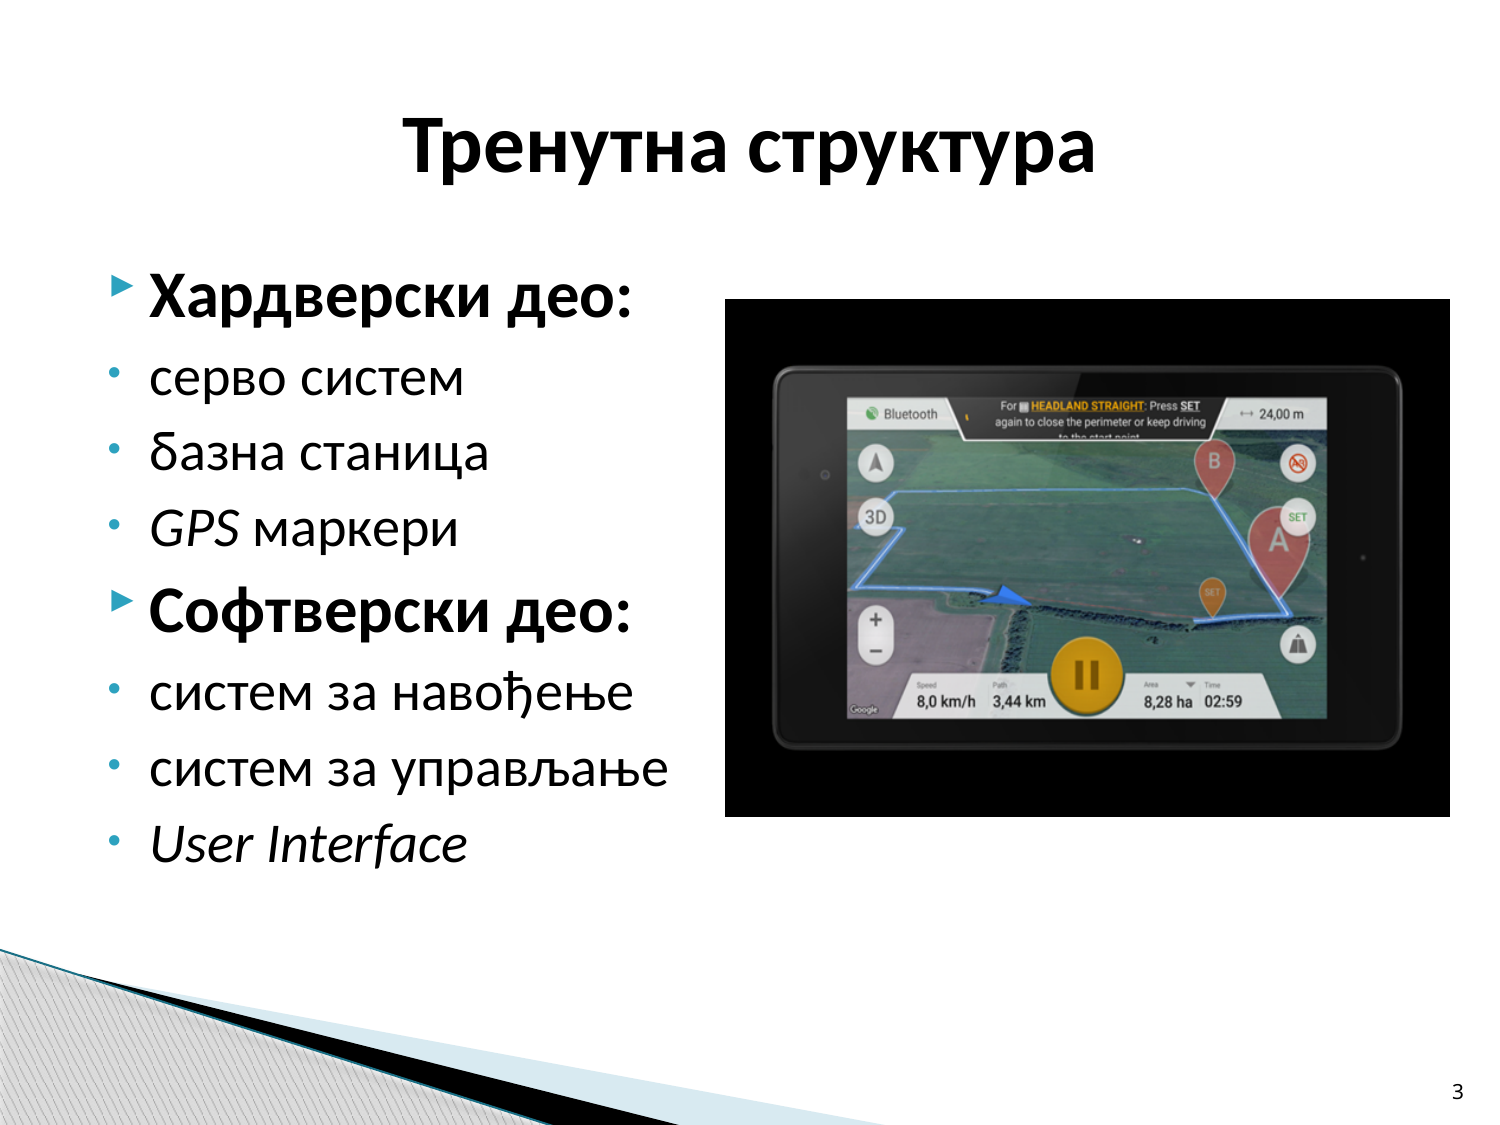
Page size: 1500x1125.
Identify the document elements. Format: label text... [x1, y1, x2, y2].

list Хардверски део: серво систем базна станица GPS маркери Софтверски део: систем за навођење систем за управљање User Interface [75, 243, 1425, 986]
title Тренутна структура [75, 45, 1425, 233]
picture [724, 299, 1451, 817]
slide_number 3 [1418, 1051, 1479, 1112]
